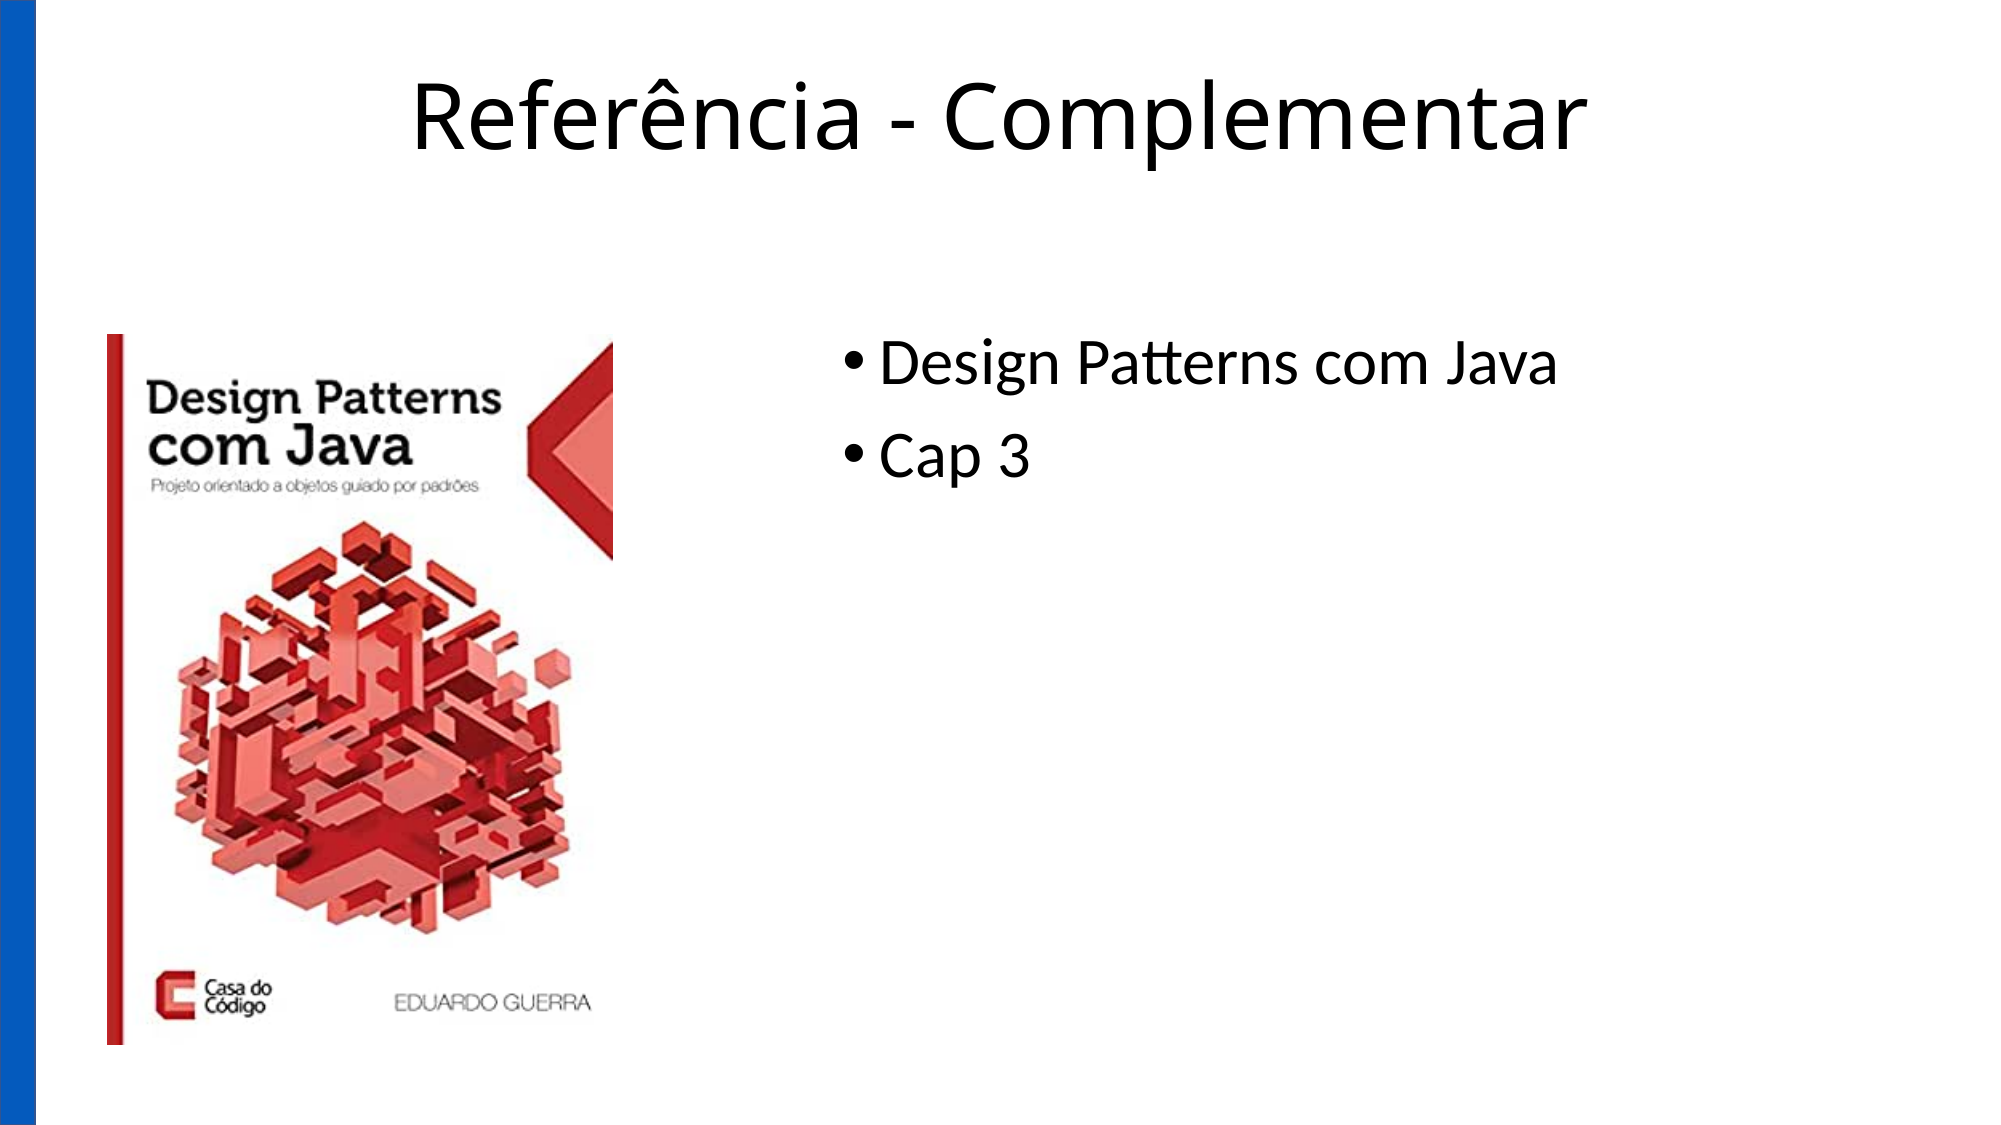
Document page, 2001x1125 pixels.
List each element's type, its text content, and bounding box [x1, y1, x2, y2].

text_box [0, 0, 36, 1125]
picture [107, 334, 613, 1045]
list Design Patterns com Java Cap 3 [827, 319, 1659, 841]
title Referência - Complementar [137, 10, 1863, 229]
